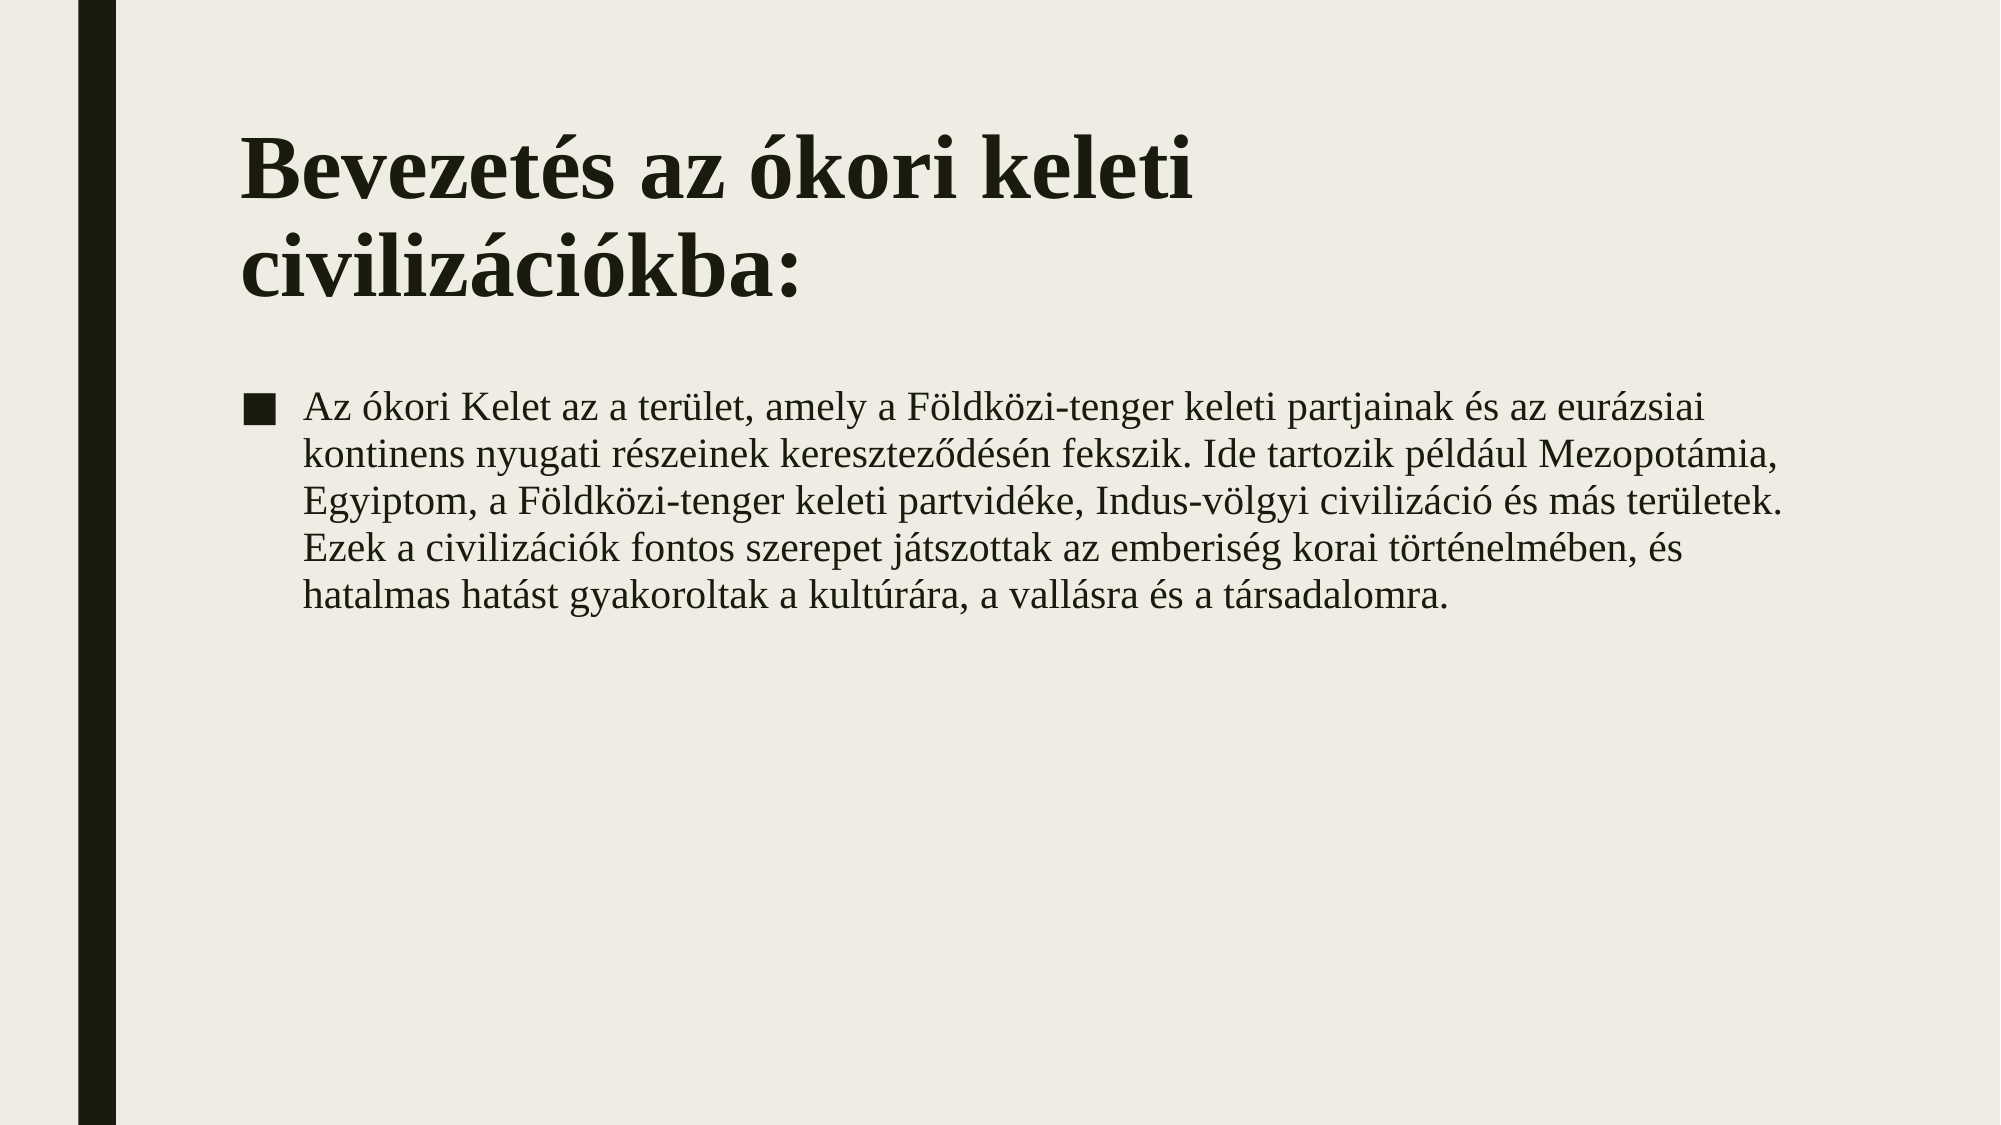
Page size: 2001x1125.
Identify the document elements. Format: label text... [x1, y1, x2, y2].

title Bevezetés az ókori keleti civilizációkba: [225, 112, 1800, 357]
list Az ókori Kelet az a terület, amely a Földközi-tenger keleti partjainak és az eurázsiai kontinens nyugati részeinek kereszteződésén fekszik. Ide tartozik például Mezopotámia, Egyiptom, a Földközi-tenger keleti partvidéke, Indus-völgyi civilizáció és más területek. Ezek a civilizációk fontos szerepet játszottak az emberiség korai történelmében, és hatalmas hatást gyakoroltak a kultúrára, a vallásra és a társadalomra. [225, 375, 1800, 963]
